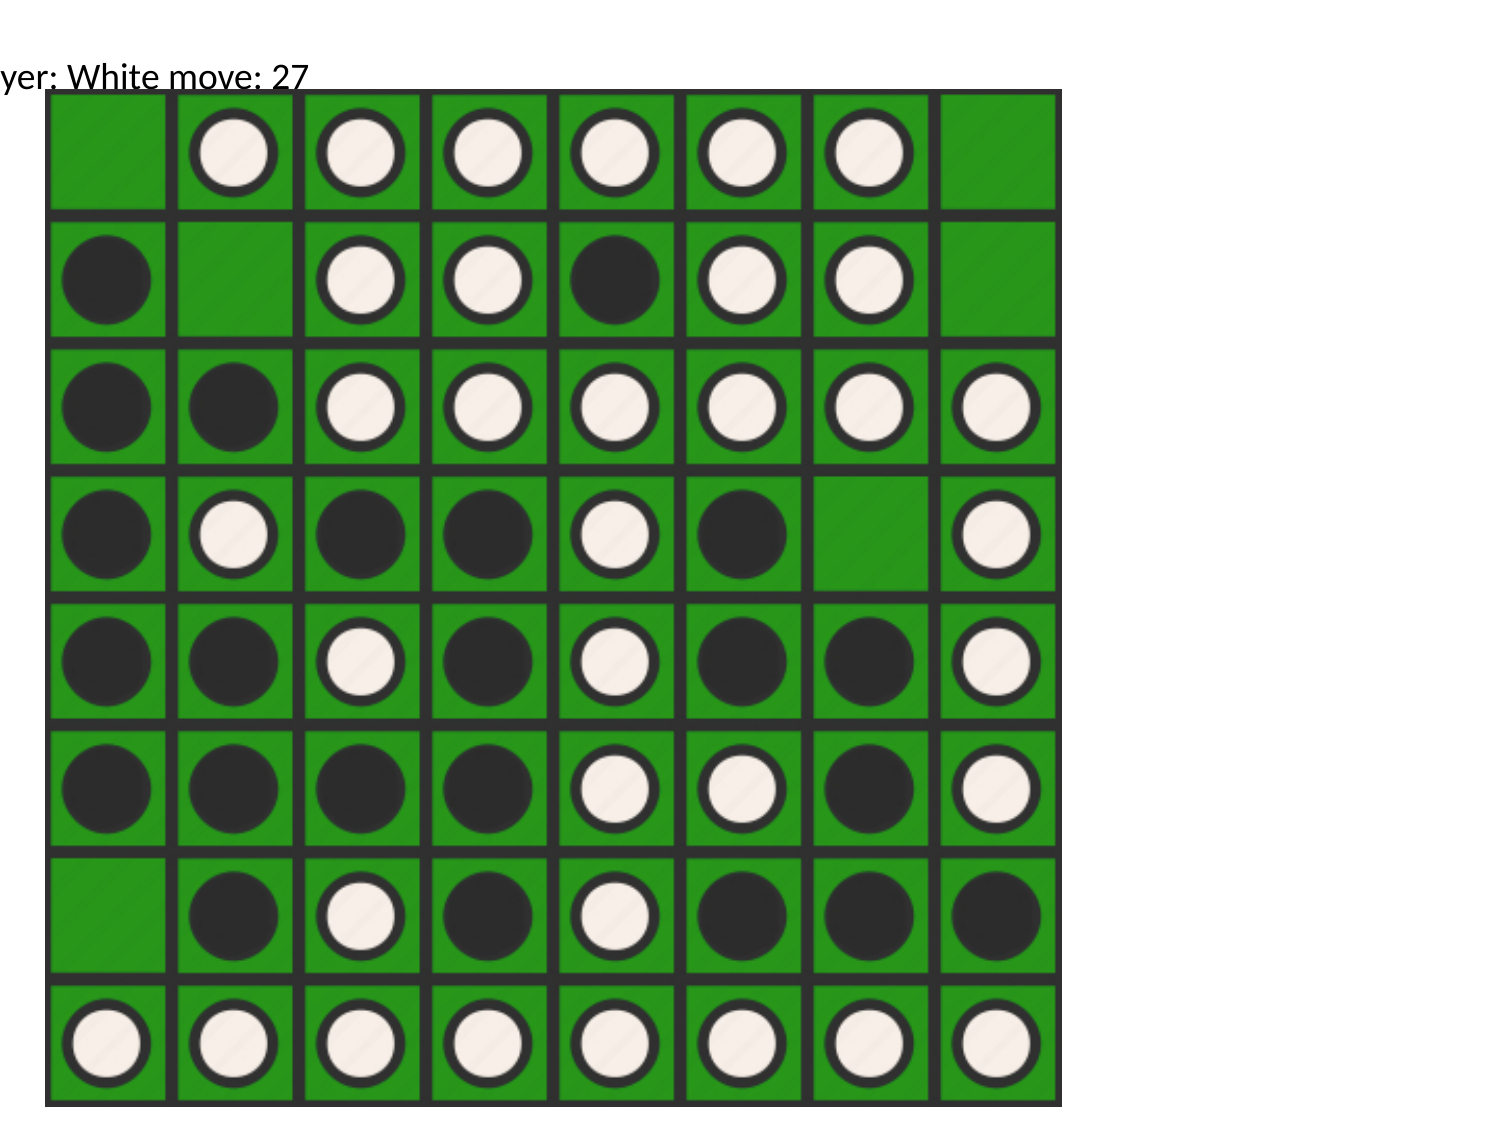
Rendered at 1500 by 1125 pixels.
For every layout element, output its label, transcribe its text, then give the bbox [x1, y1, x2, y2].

picture [44, 89, 1062, 1107]
text_box turn: 54 player: White move: 27 [0, 44, 325, 105]
